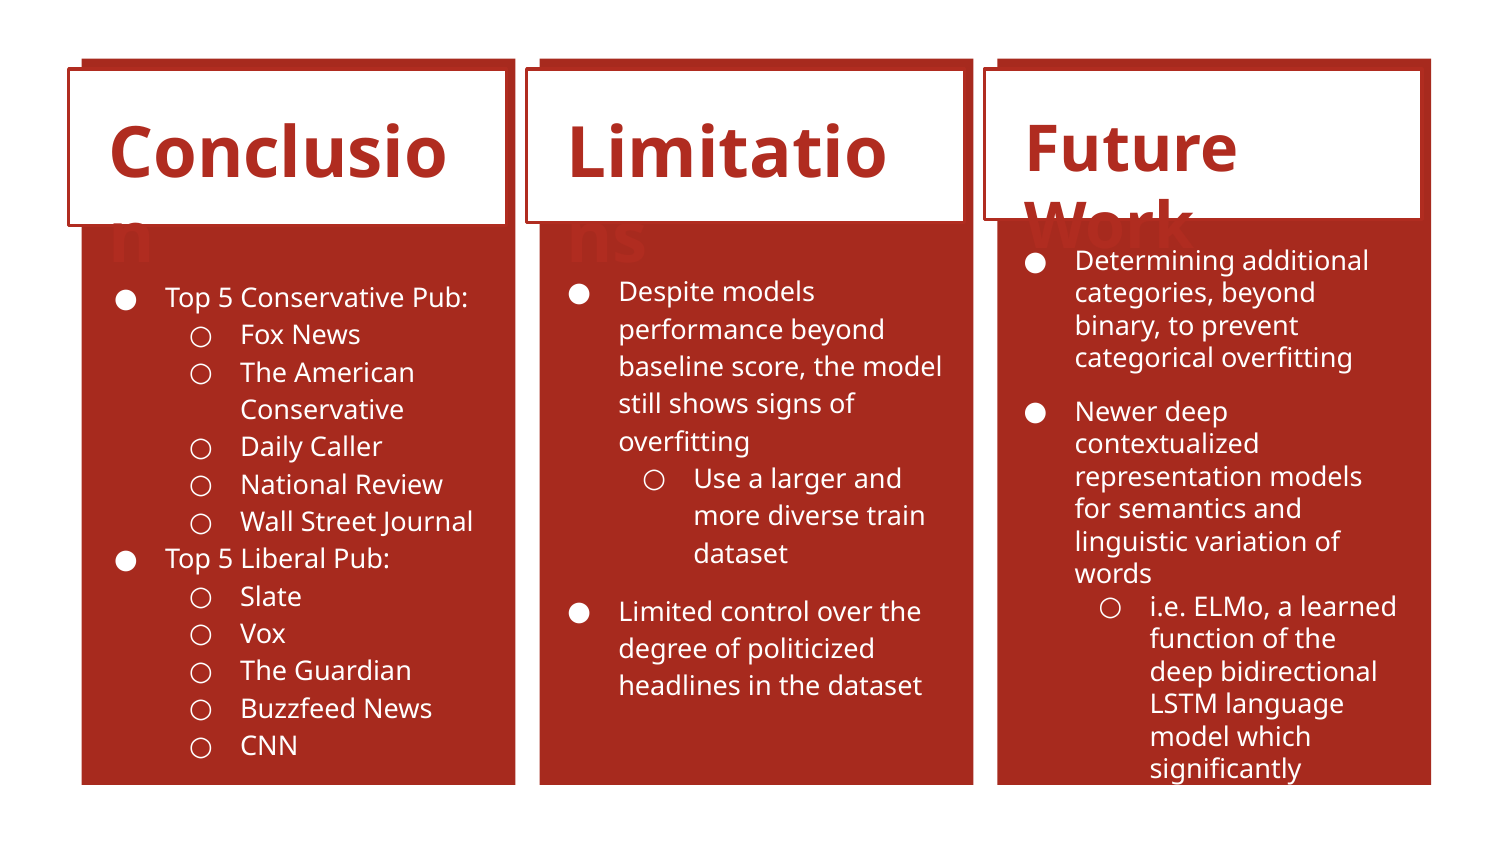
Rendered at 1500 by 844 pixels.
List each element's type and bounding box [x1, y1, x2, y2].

text_box [984, 58, 1432, 786]
text_box [526, 58, 974, 786]
text_box [68, 58, 516, 786]
